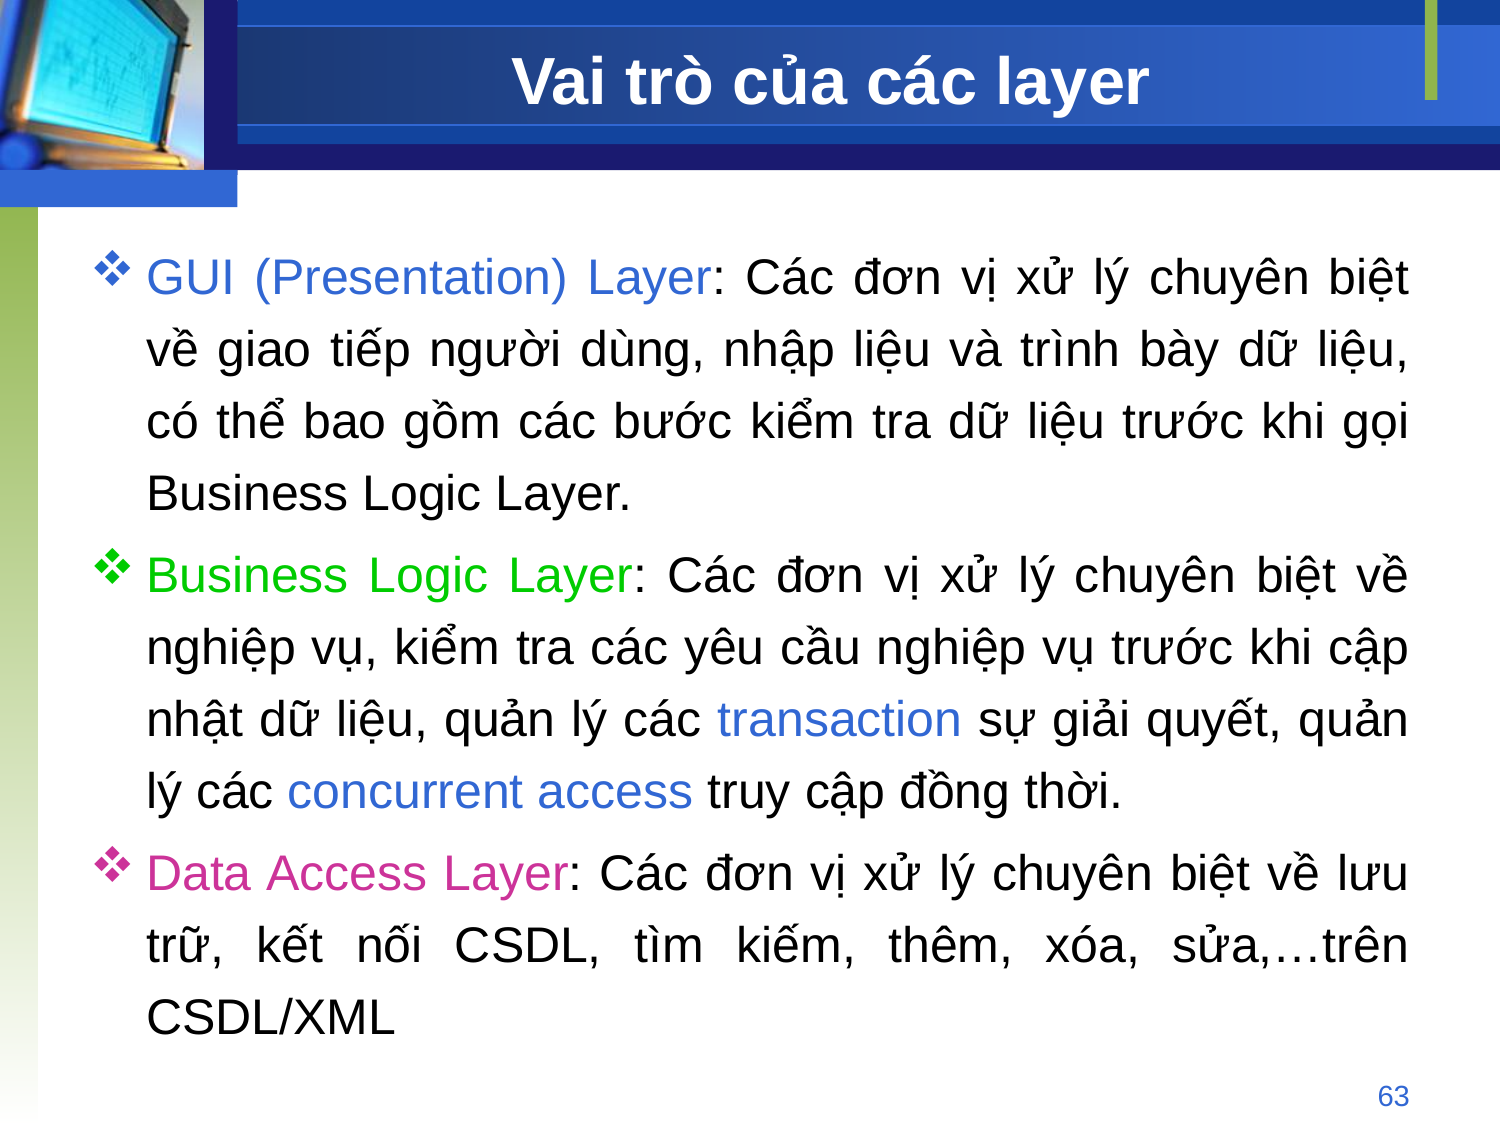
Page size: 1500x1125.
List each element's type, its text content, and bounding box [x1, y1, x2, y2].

title Vai trò của các layer [237, 33, 1425, 122]
list GUI (Presentation) Layer: Các đơn vị xử lý chuyên biệt về giao tiếp người dùng, nhập liệu và trình bày dữ liệu, có thể bao gồm các bước kiểm tra dữ liệu trước khi gọi Business Logic Layer. Business Logic Layer: Các đơn vị xử lý chuyên biệt về nghiệp vụ, kiểm tra các yêu cầu nghiệp vụ trước khi cập nhật dữ liệu, quản lý các transaction sự giải quyết, quản lý các concurrent access truy cập đồng thời. Data Access Layer: Các đơn vị xử lý chuyên biệt về lưu trữ, kết nối CSDL, tìm kiếm, thêm, xóa, sửa,…trên CSDL/XML [75, 224, 1425, 1062]
slide_number 63 [1074, 1069, 1426, 1111]
picture [0, 0, 204, 169]
